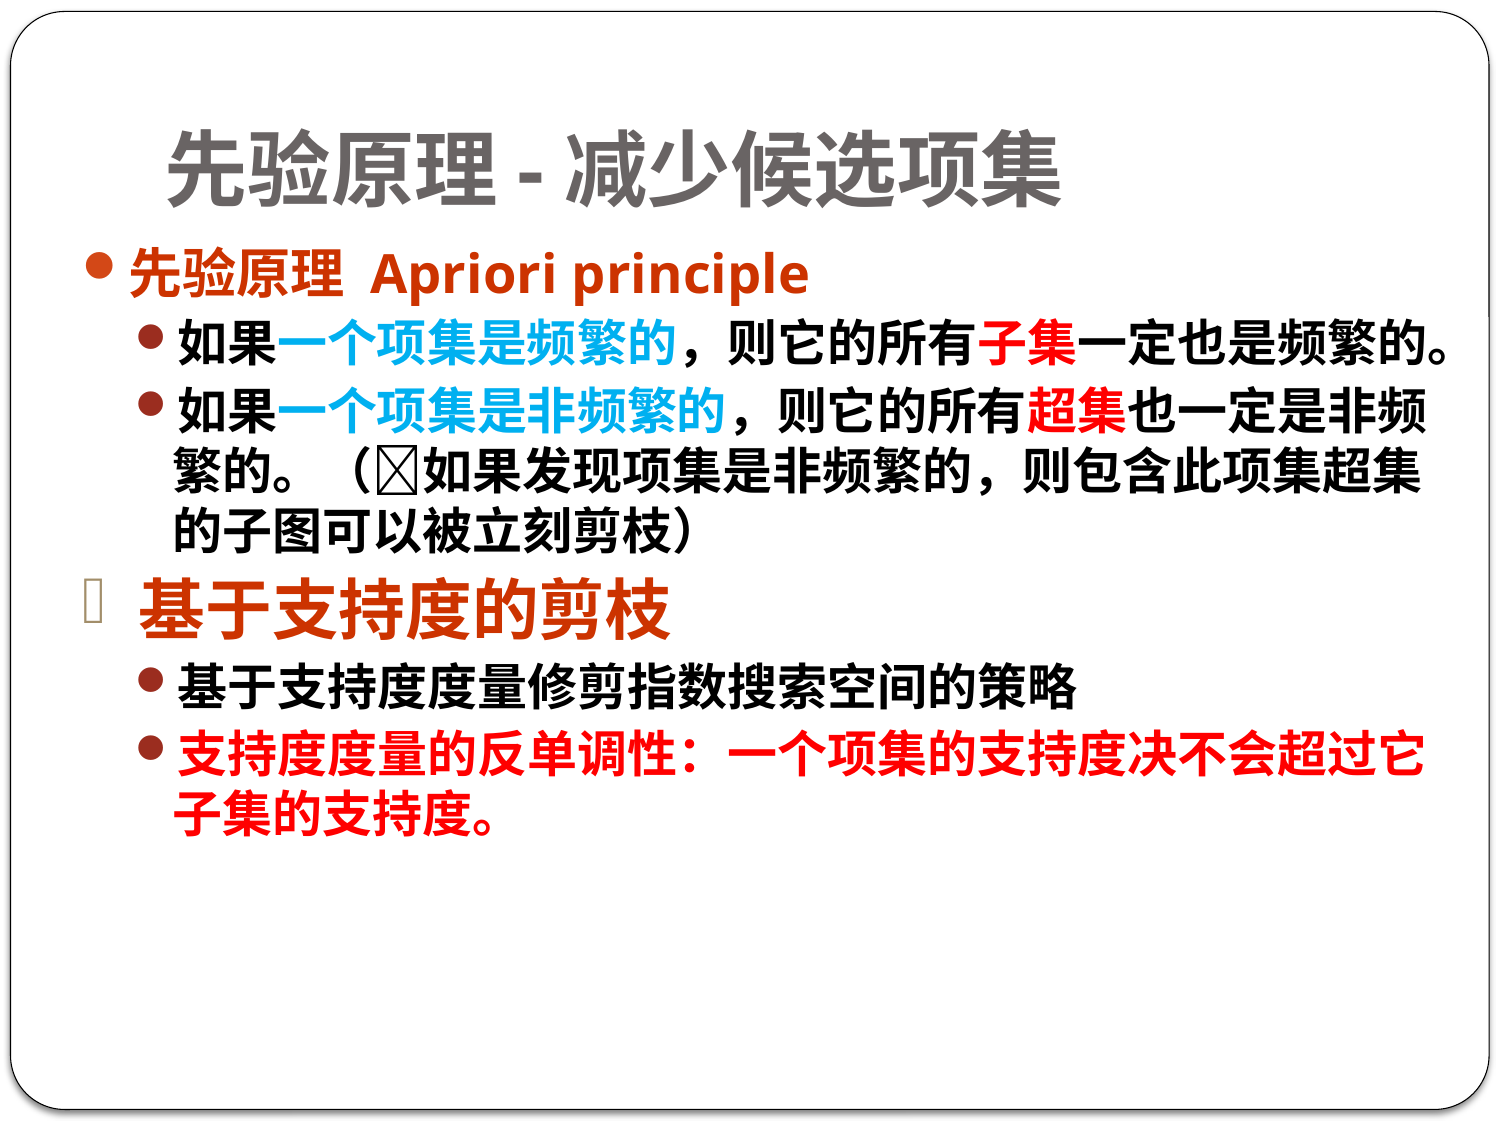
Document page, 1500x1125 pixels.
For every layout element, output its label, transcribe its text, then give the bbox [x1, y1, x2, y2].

title 先验原理-减少候选项集 [150, 45, 1425, 231]
list 先验原理 Apriori principle 如果一个项集是频繁的，则它的所有子集一定也是频繁的。 如果一个项集是非频繁的，则它的所有超集也一定是非频繁的。（如果发现项集是非频繁的，则包含此项集超集的子图可以被立刻剪枝） 基于支持度的剪枝 基于支持度度量修剪指数搜索空间的策略 支持度度量的反单调性：一个项集的支持度决不会超过它子集的支持度。 [67, 231, 1475, 1038]
